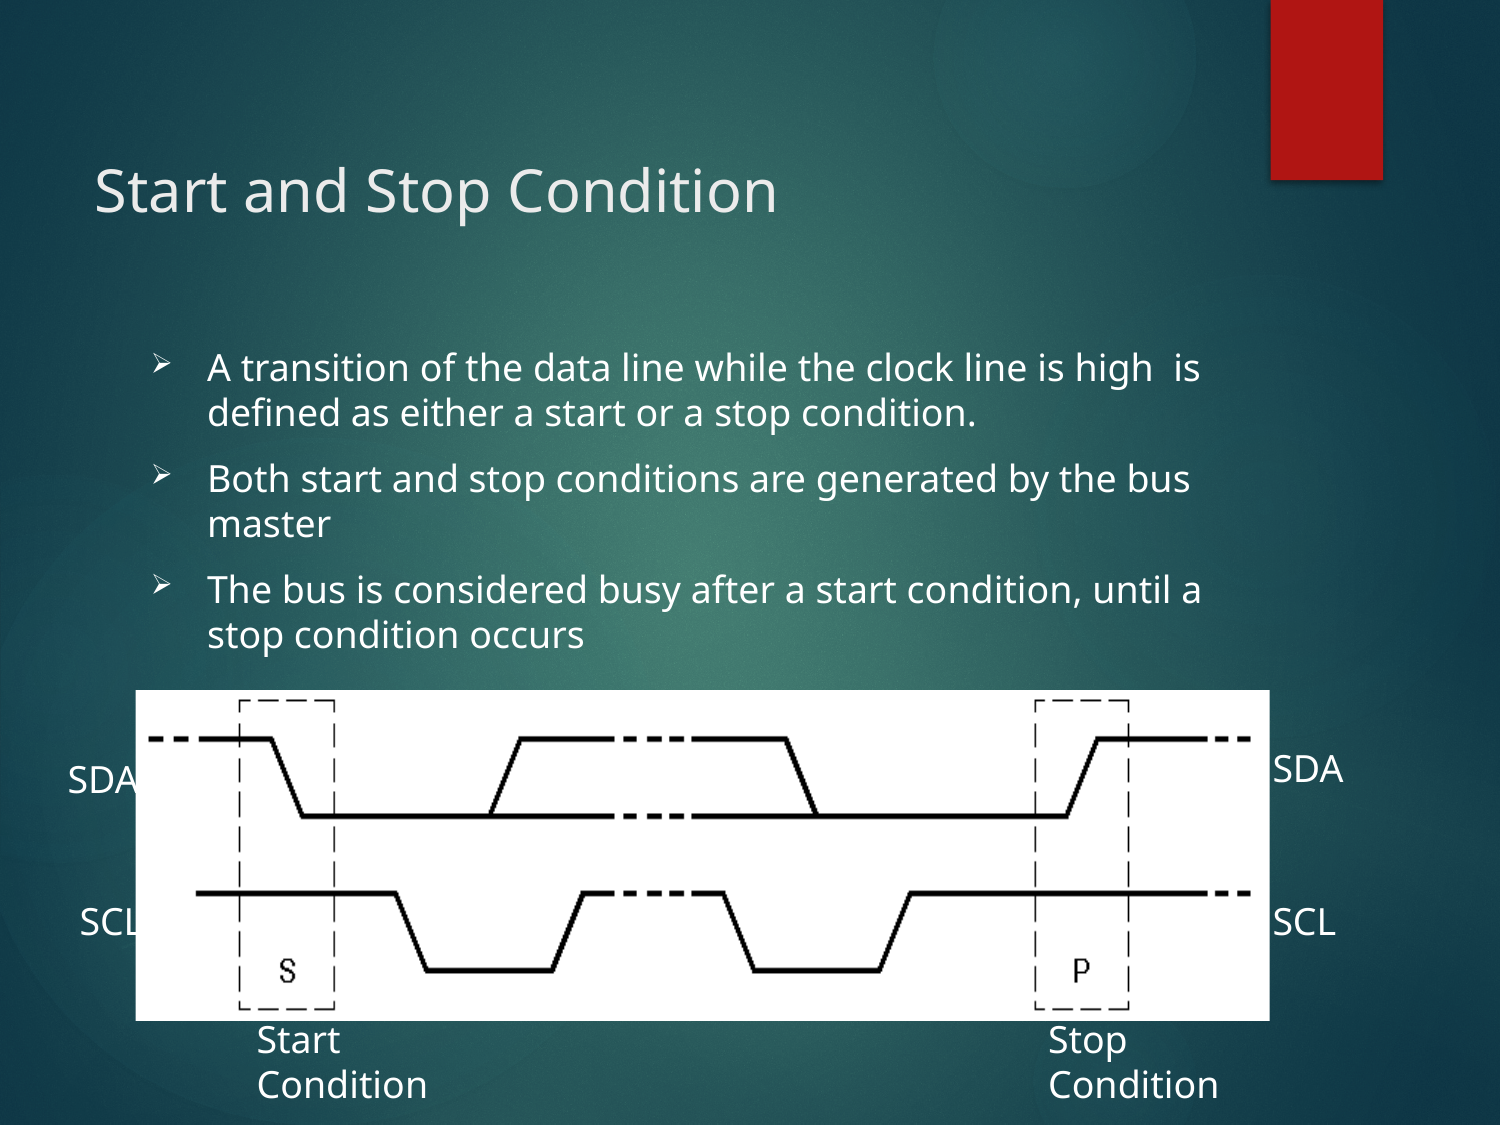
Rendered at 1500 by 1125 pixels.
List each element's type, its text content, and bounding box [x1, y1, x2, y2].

title Start and Stop Condition [79, 74, 1237, 304]
list A transition of the data line while the clock line is high is defined as either a start or a stop condition. Both start and stop conditions are generated by the bus master The bus is considered busy after a start condition, until a stop condition occurs [135, 336, 1237, 688]
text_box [52, 689, 1388, 1115]
